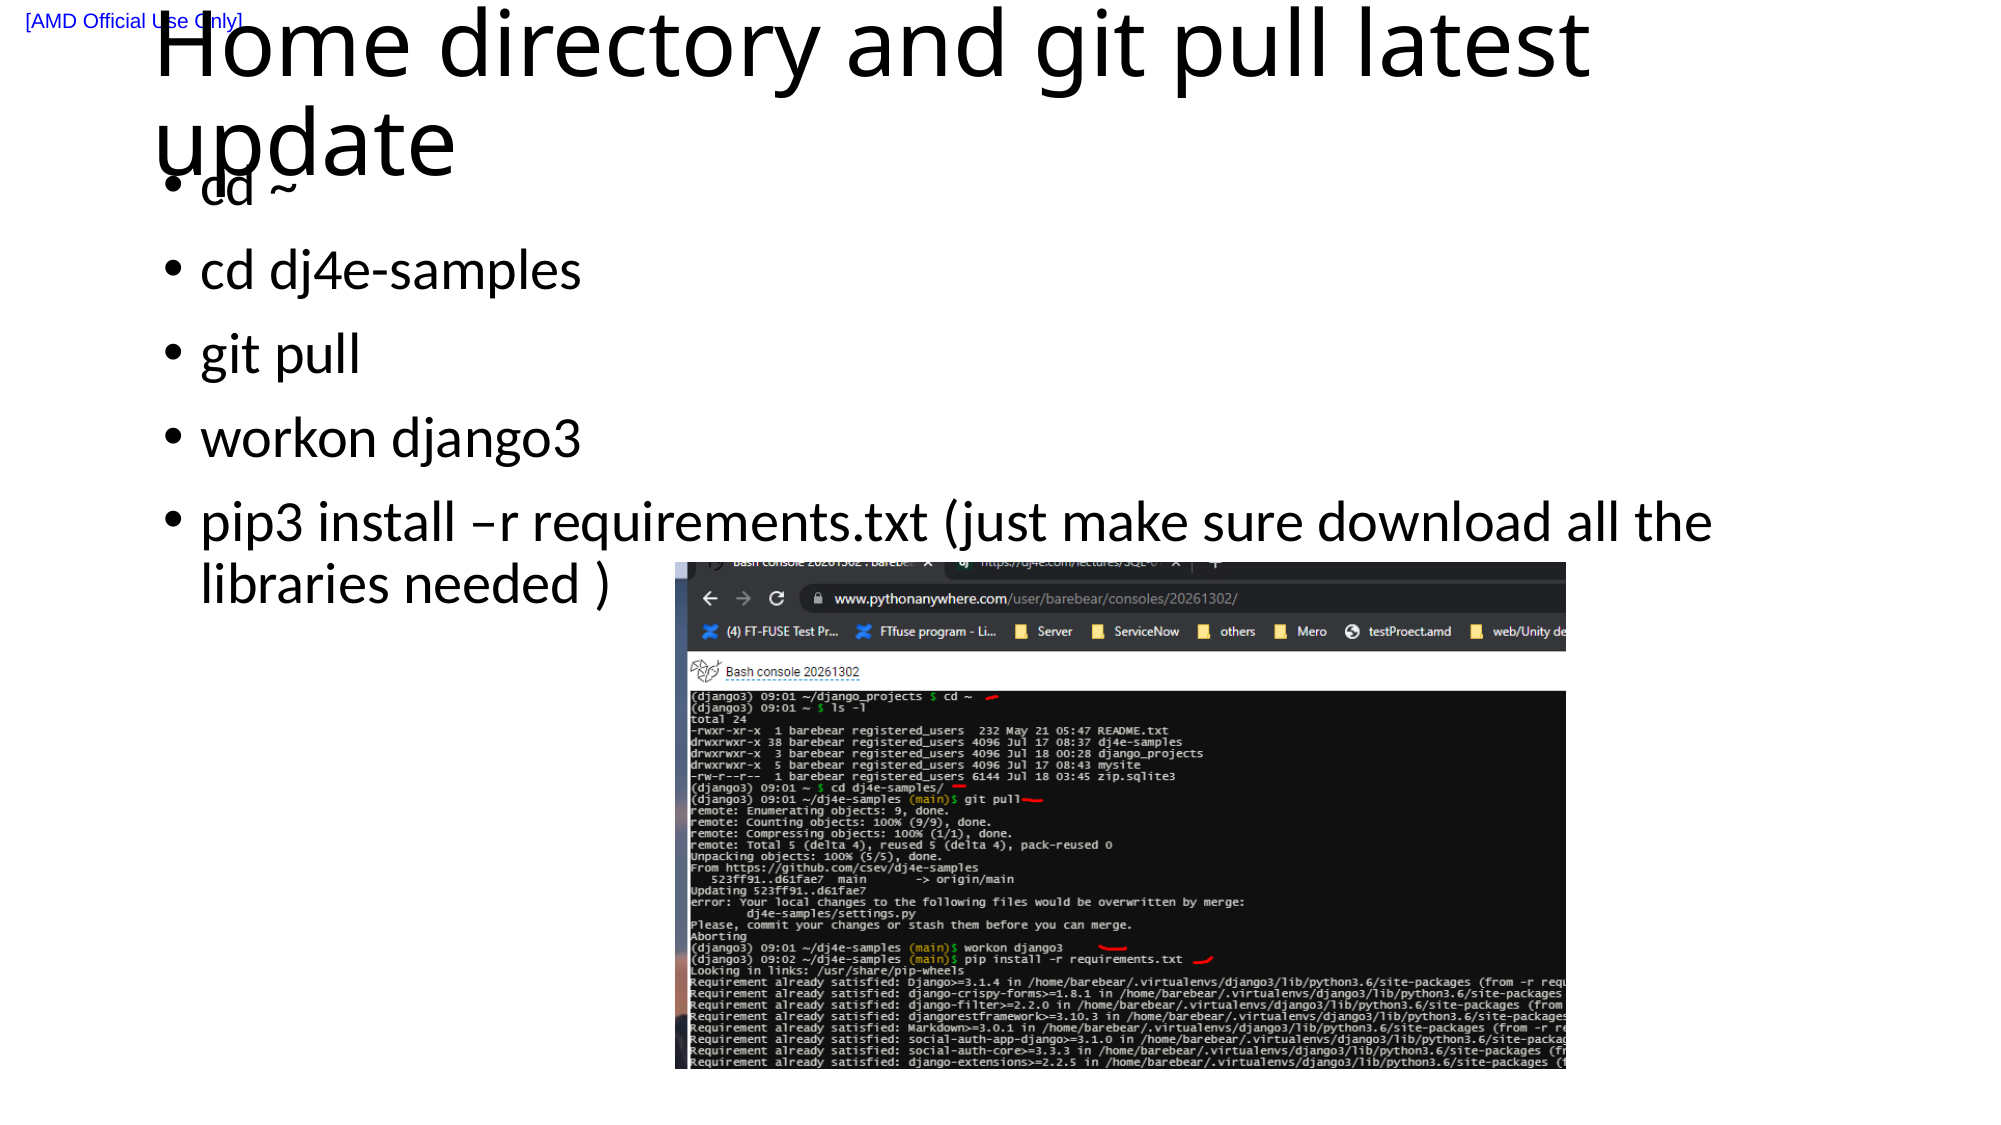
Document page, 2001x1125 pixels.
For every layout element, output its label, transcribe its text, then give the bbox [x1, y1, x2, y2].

title Home directory and git pull latest update [137, 0, 1863, 205]
picture [674, 562, 1566, 1069]
list cd ~ cd dj4e-samples git pull workon django3 pip3 install –r requirements.txt (just make sure download all the libraries needed ) [148, 148, 1874, 862]
